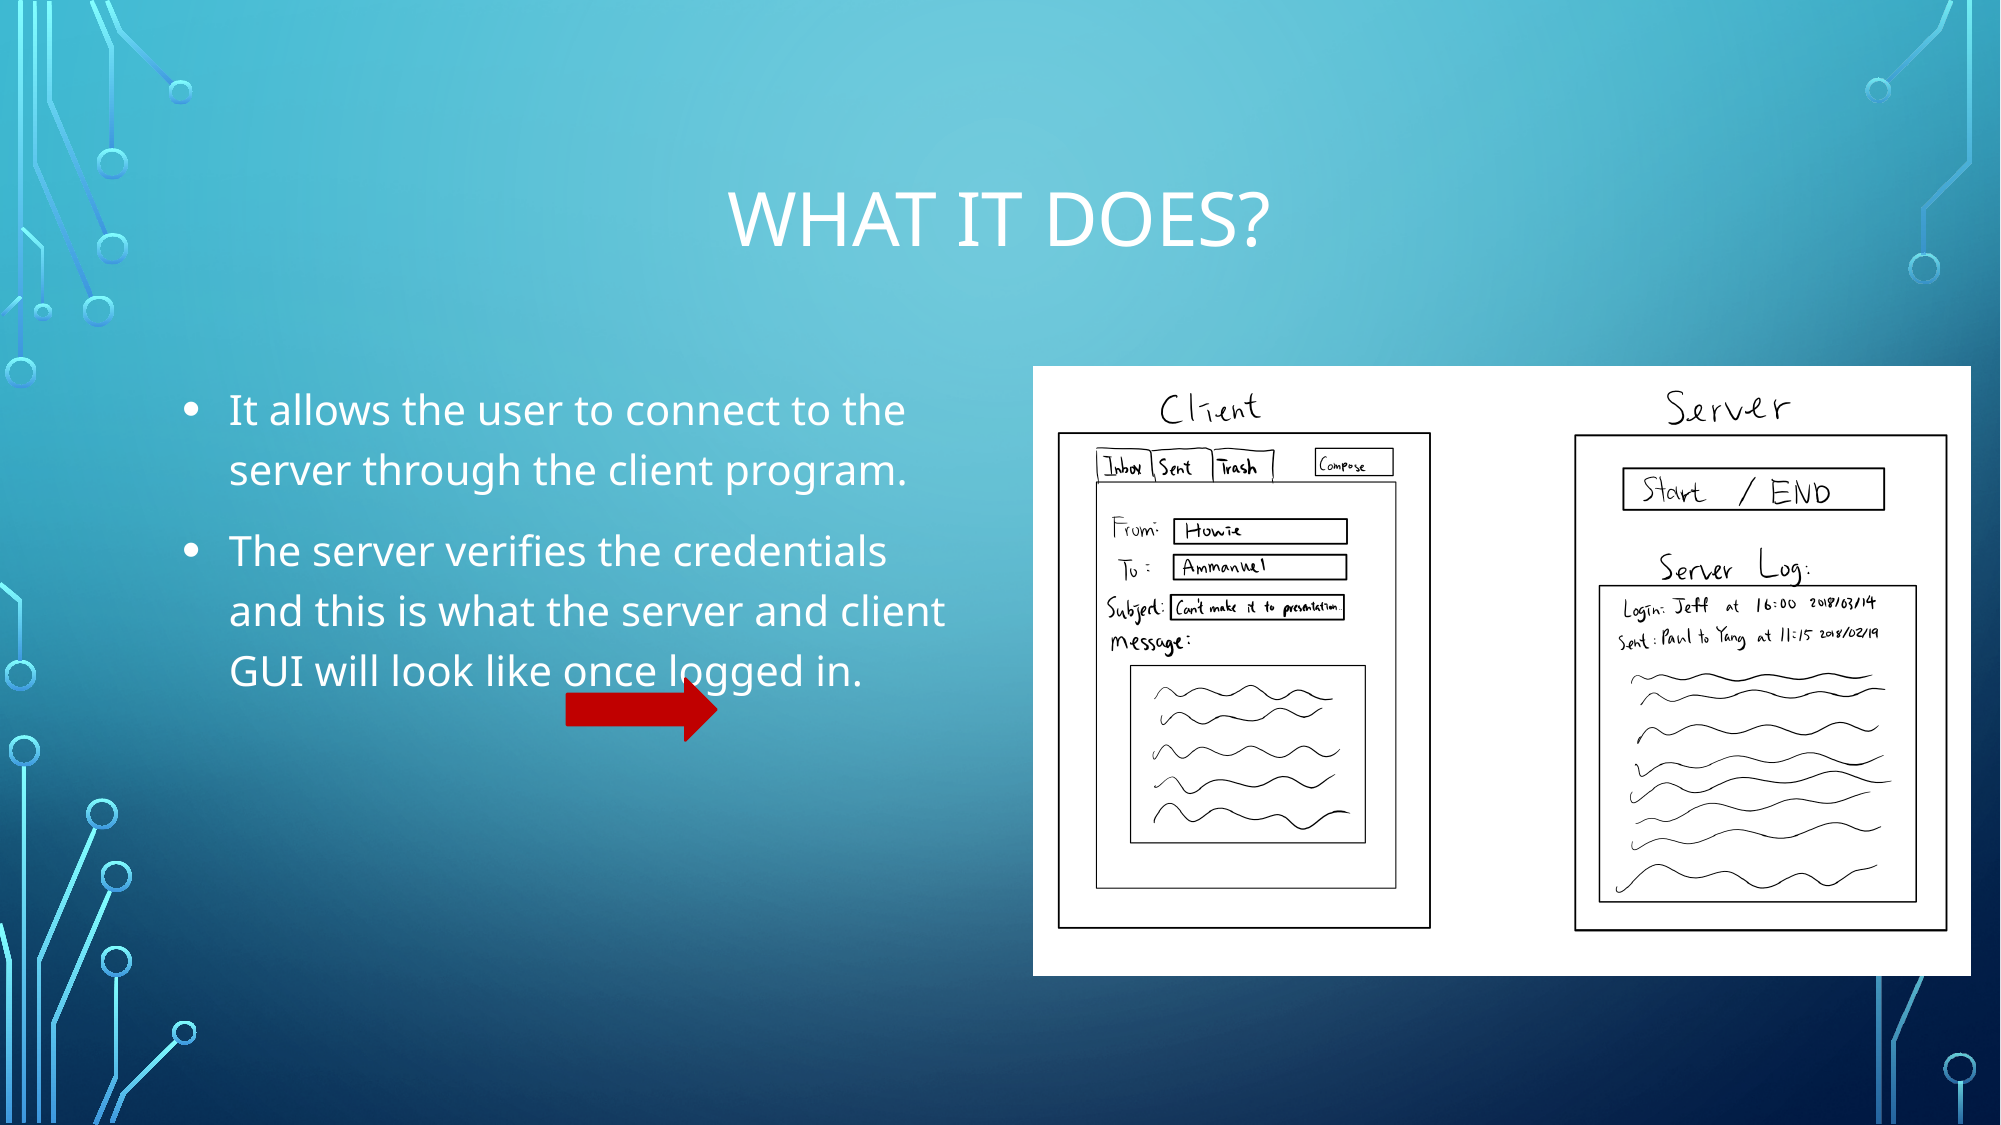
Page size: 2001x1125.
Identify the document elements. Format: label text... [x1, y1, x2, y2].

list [1032, 365, 1971, 977]
list It allows the user to connect to the server through the client program. The server verifies the credentials and this is what the server and client GUI will look like once logged in. [167, 366, 967, 948]
title What it does? [187, 101, 1813, 344]
text_box [565, 677, 718, 742]
